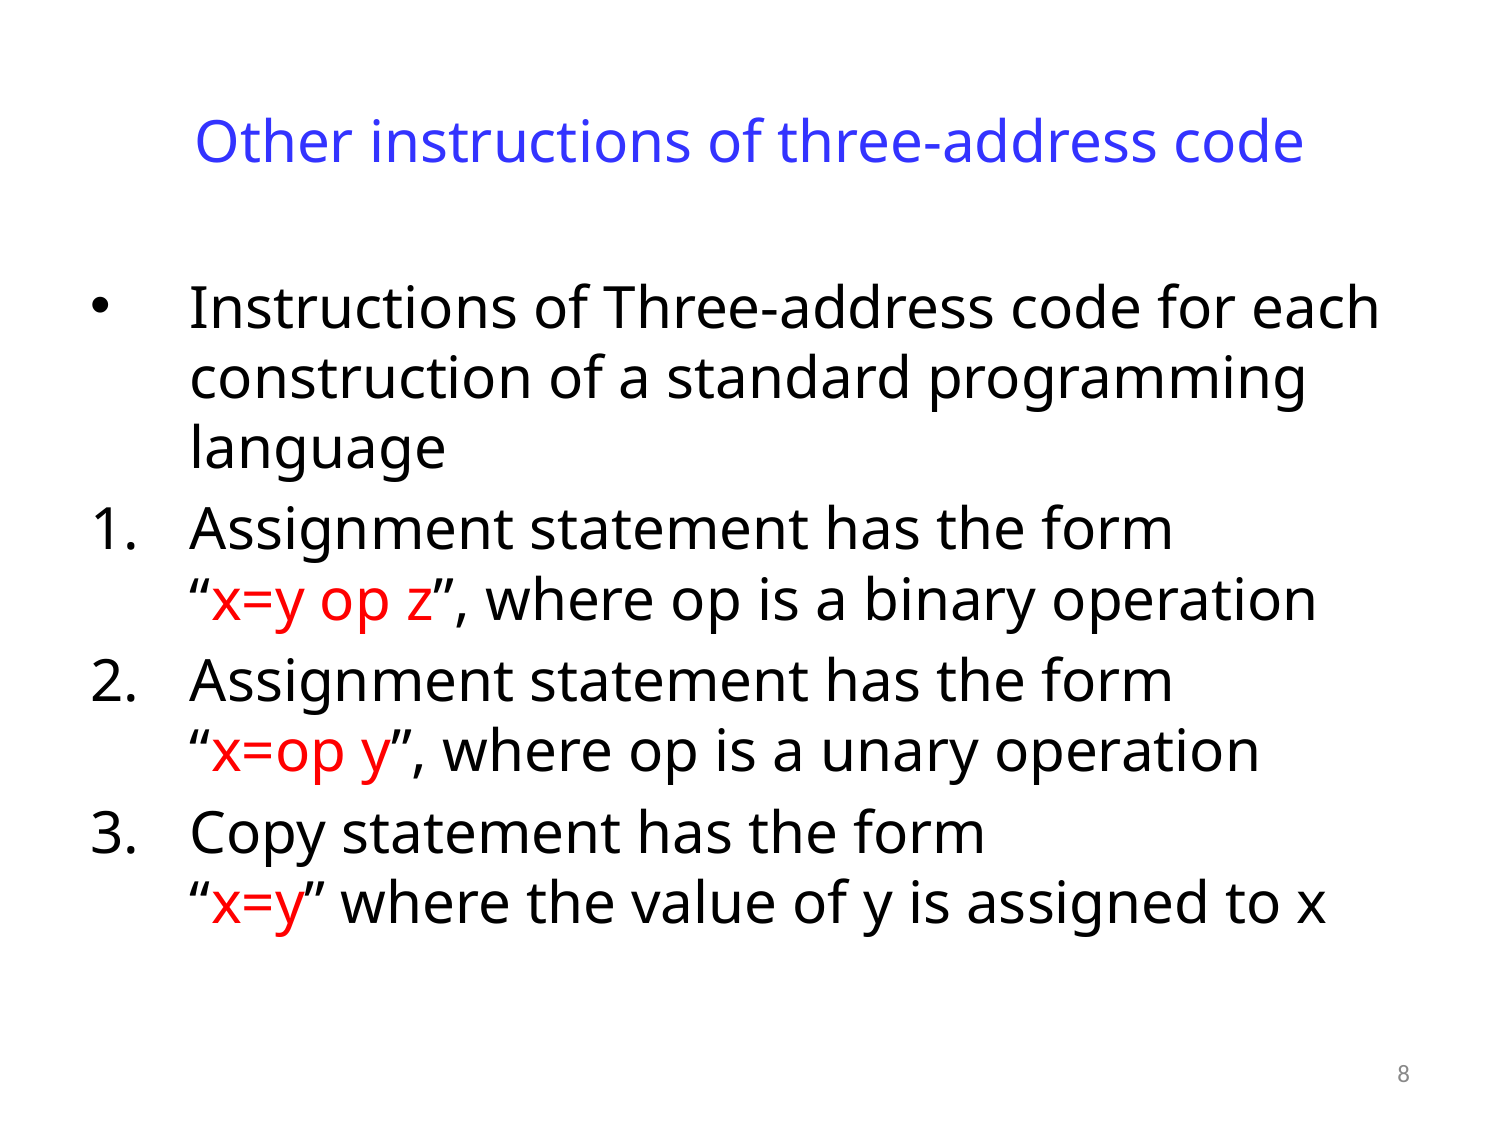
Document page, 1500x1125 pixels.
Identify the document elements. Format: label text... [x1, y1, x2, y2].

list Instructions of Three-address code for each construction of a standard programming language Assignment statement has the form “x=y op z”, where op is a binary operation Assignment statement has the form “x=op y”, where op is a unary operation Copy statement has the form “x=y” where the value of y is assigned to x [75, 262, 1447, 1005]
slide_number 8 [1074, 1042, 1425, 1103]
title Other instructions of three-address code [75, 45, 1425, 233]
